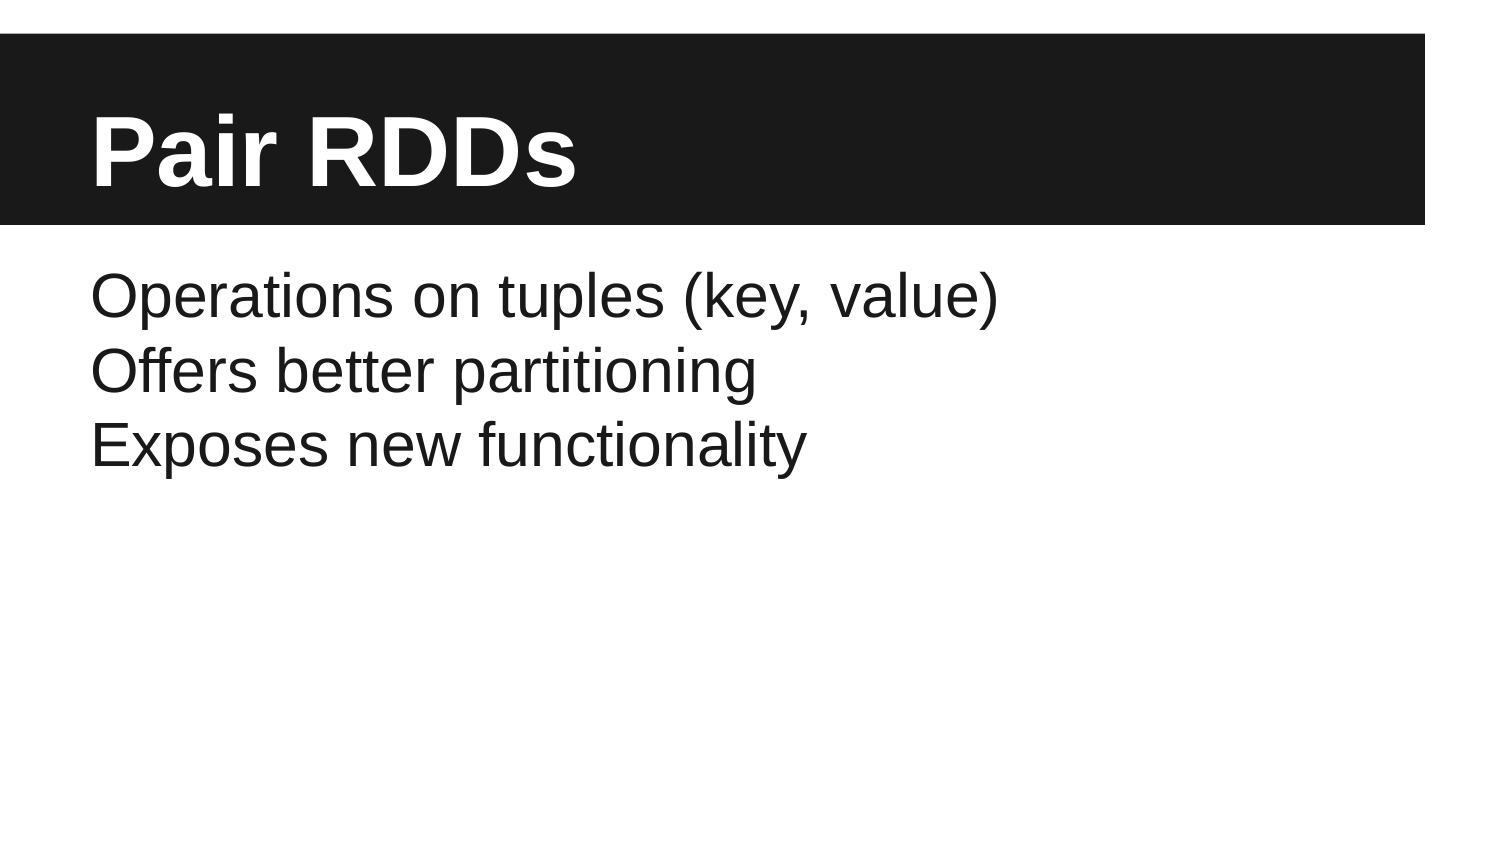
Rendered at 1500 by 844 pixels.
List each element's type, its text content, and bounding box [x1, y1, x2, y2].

title Pair RDDs [75, 33, 1425, 221]
list Operations on tuples (key, value) Offers better partitioning Exposes new functionality [75, 239, 1425, 808]
